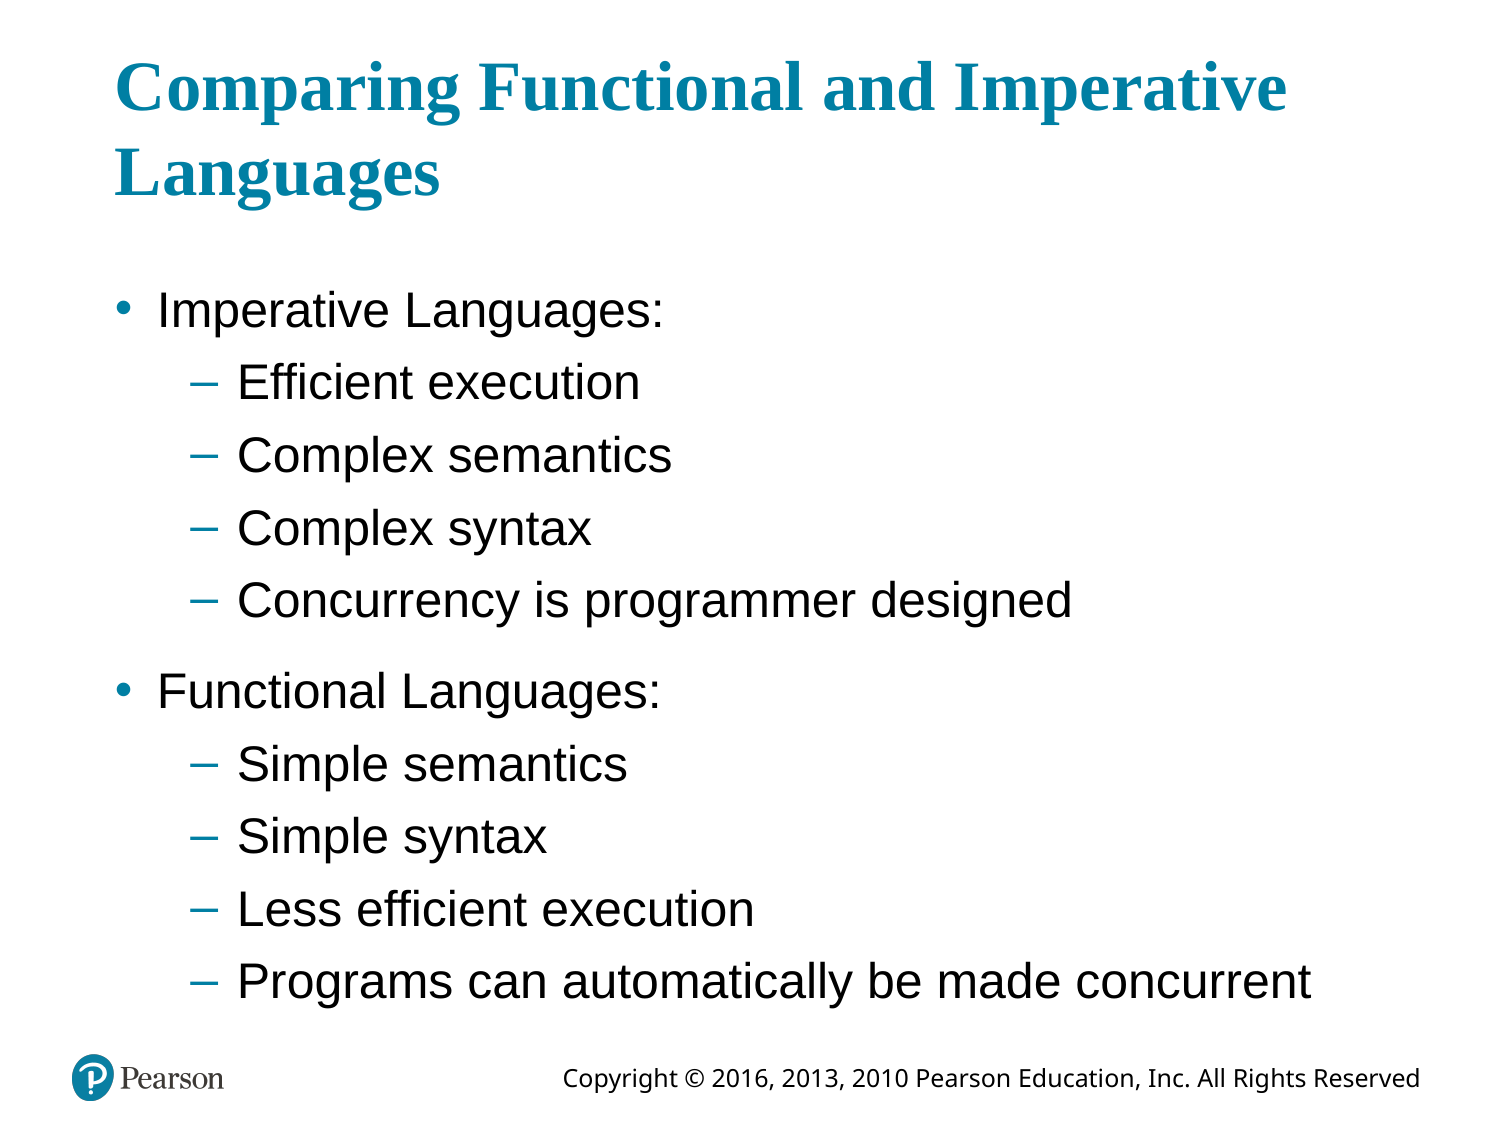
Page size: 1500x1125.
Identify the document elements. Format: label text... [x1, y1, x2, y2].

list Imperative Languages: Efficient execution Complex semantics Complex syntax Concurrency is programmer designed Functional Languages: Simple semantics Simple syntax Less efficient execution Programs can automatically be made concurrent [99, 262, 1438, 1016]
picture [98, 1054, 224, 1101]
picture [72, 1087, 83, 1101]
picture [72, 1054, 88, 1070]
title Comparing Functional and Imperative Languages [99, 37, 1438, 225]
picture [80, 1063, 106, 1088]
